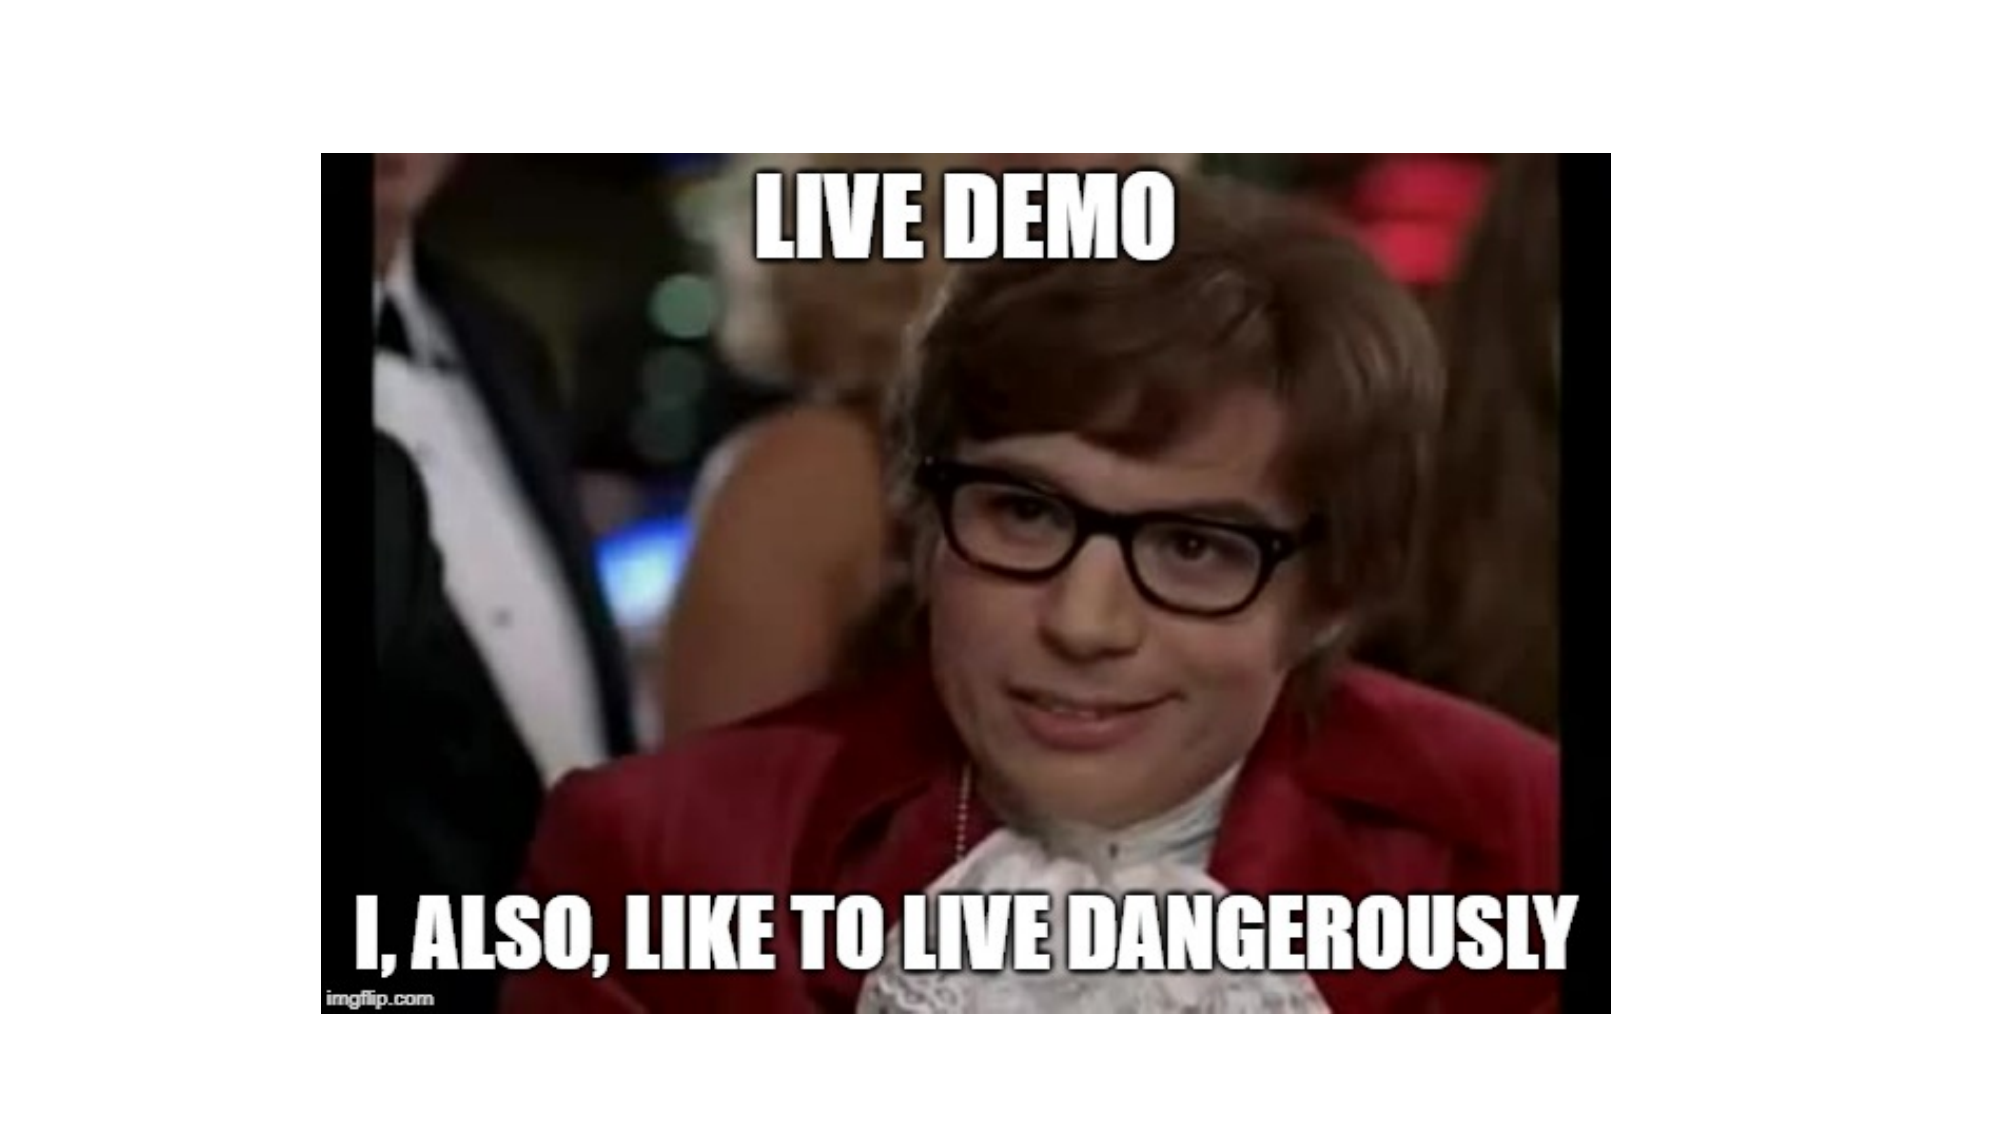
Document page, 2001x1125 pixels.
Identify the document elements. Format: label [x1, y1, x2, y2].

picture [321, 153, 1611, 1014]
